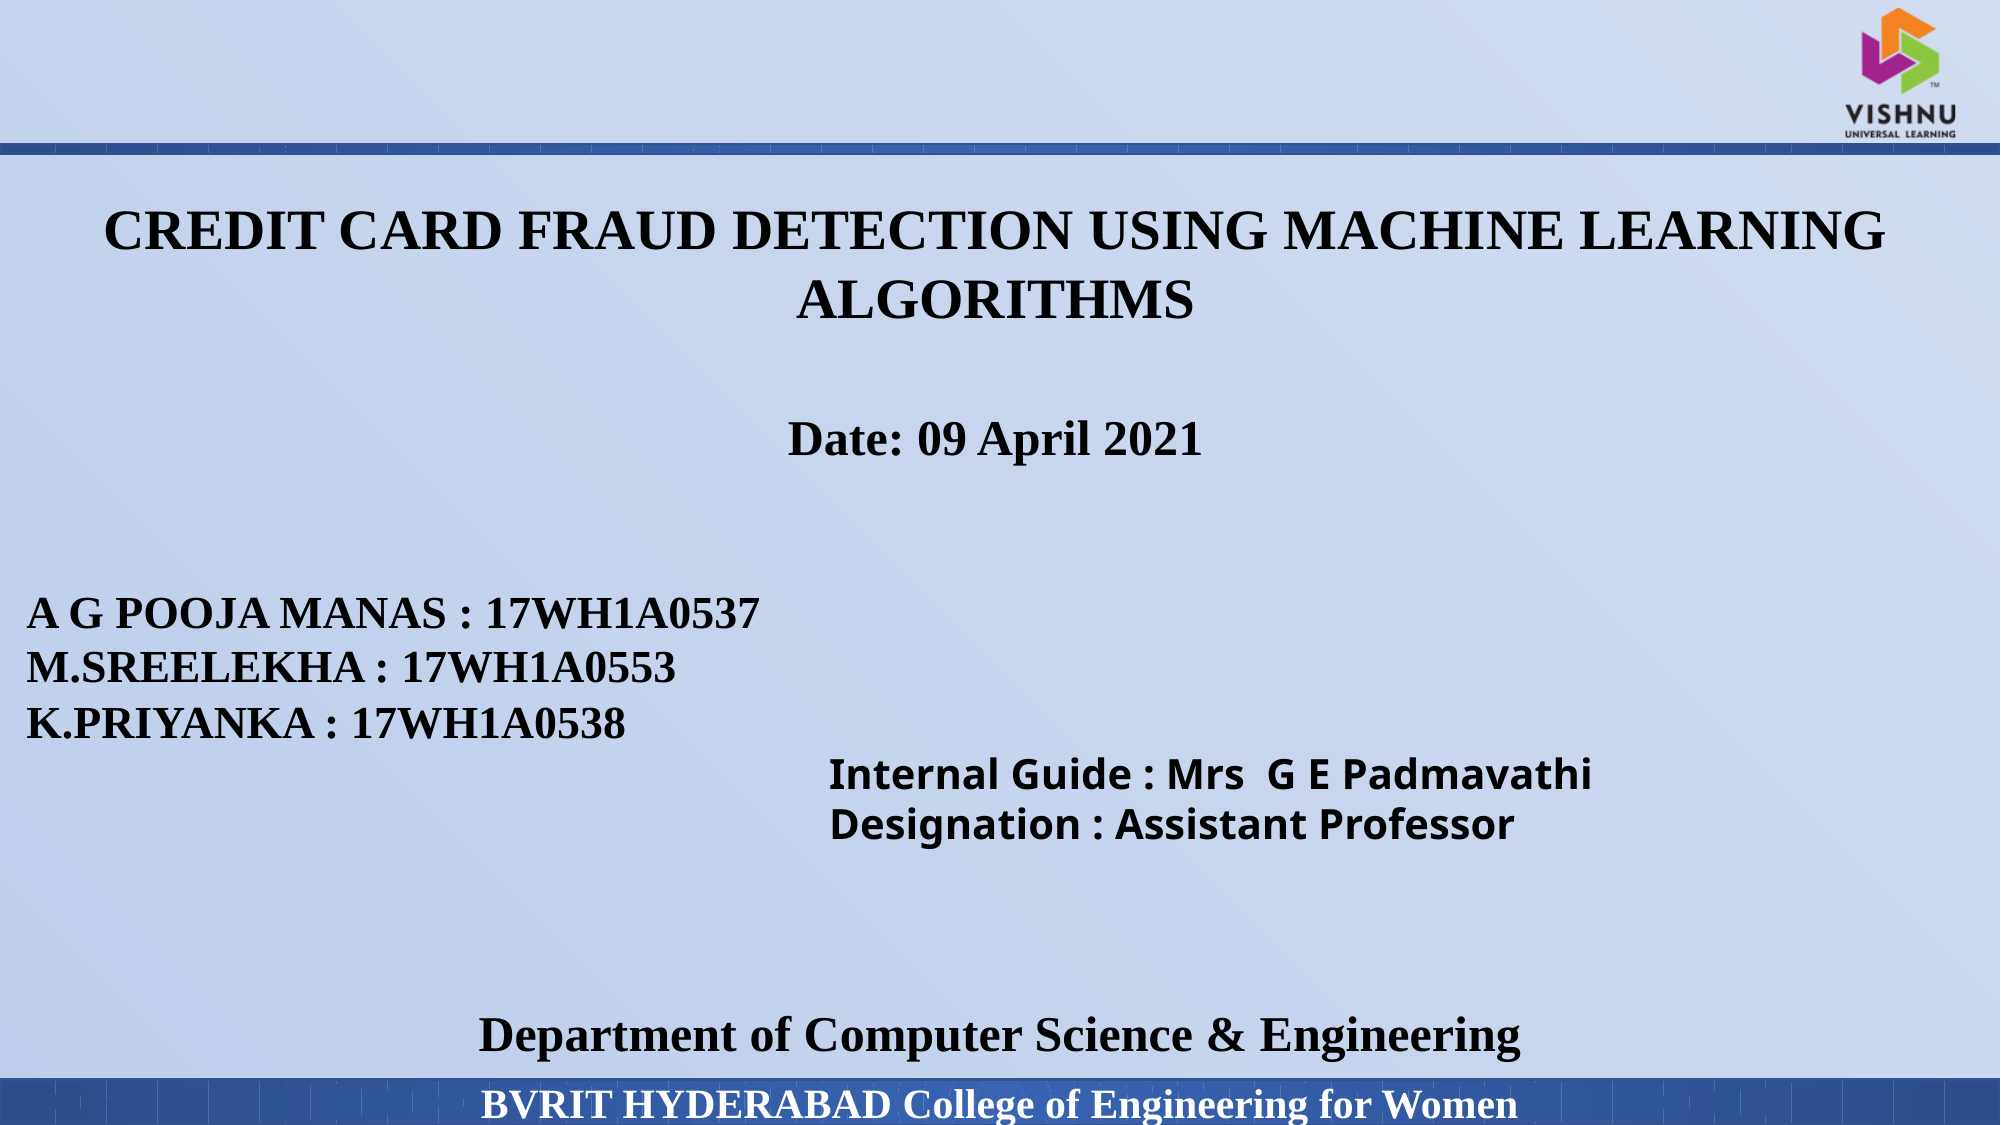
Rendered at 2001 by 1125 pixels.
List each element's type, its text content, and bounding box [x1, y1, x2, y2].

subtitle Date: 09 April 2021 A G POOJA MANAS : 17WH1A0537 M.SREELEKHA : 17WH1A0553 K.PRIYANKA : 17WH1A0538 Internal Guide : Mrs G E Padmavathi Designation : Assistant Professor [0, 337, 1992, 919]
text_box Department of Computer Science & Engineering [428, 986, 1572, 1077]
text_box [0, 143, 1809, 155]
picture [1814, 0, 1992, 167]
title CREDIT CARD FRAUD DETECTION USING MACHINE LEARNING ALGORITHMS [0, 184, 1992, 337]
text_box BVRIT HYDERABAD College of Engineering for Women [0, 1079, 2000, 1125]
text_box [1996, 143, 2000, 155]
